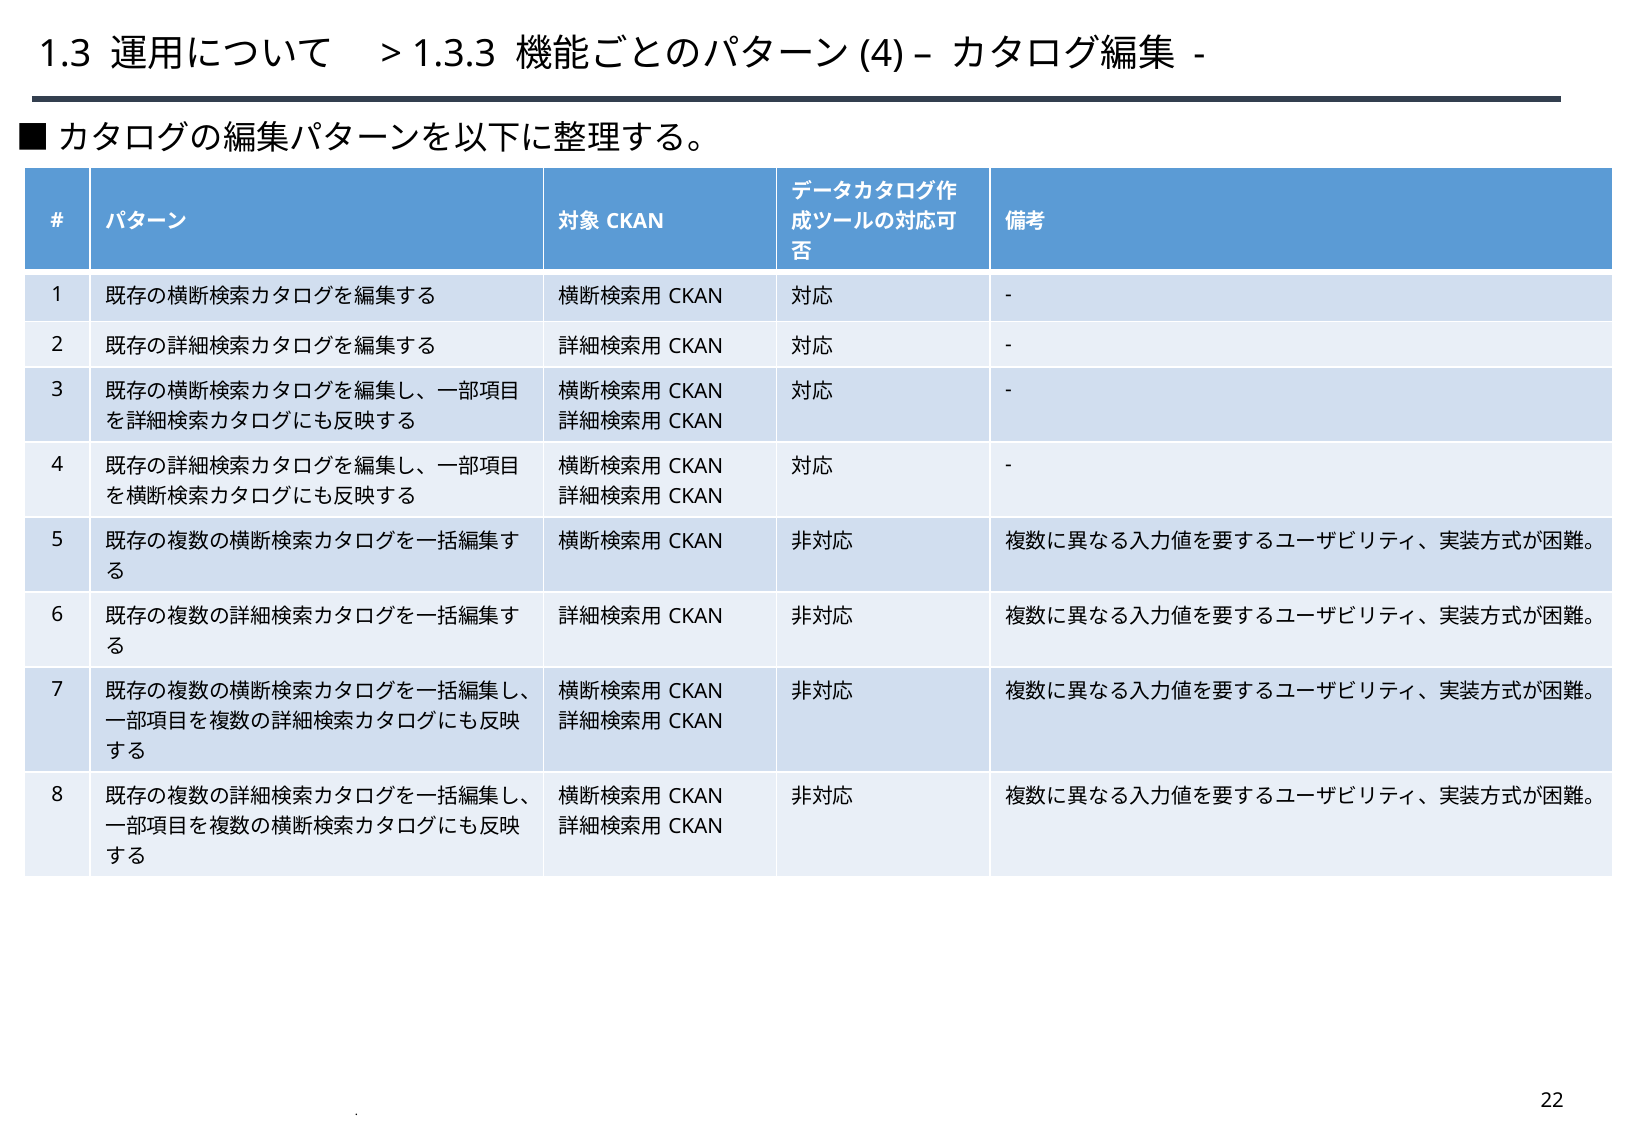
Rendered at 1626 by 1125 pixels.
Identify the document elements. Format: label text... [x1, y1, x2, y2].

table_cell 6 [25, 593, 89, 666]
table_cell 既存の複数の横断検索カタログを一括編集し、一部項目を複数の詳細検索カタログにも反映する [91, 668, 543, 771]
table_cell 1 [25, 275, 89, 321]
table_cell 複数に異なる入力値を要するユーザビリティ、実装方式が困難。 [991, 668, 1612, 771]
table_cell - [991, 275, 1612, 321]
table_cell 複数に異なる入力値を要するユーザビリティ、実装方式が困難。 [991, 773, 1612, 876]
text_box ■カタログの編集パターンを以下に整理する。 [1, 108, 1526, 180]
table_header # [25, 180, 89, 269]
table_cell 既存の横断検索カタログを編集し、一部項目を詳細検索カタログにも反映する [91, 368, 543, 441]
table_cell 既存の詳細検索カタログを編集する [91, 322, 543, 366]
table_cell 既存の複数の詳細検索カタログを一括編集する [91, 593, 543, 666]
table_cell 非対応 [777, 593, 989, 666]
table_cell - [991, 368, 1612, 441]
title 1.3 運用について > 1.3.3 機能ごとのパターン(4) – カタログ編集 - [38, 19, 1526, 91]
table_cell - [991, 322, 1612, 366]
table_cell 複数に異なる入力値を要するユーザビリティ、実装方式が困難。 [991, 518, 1612, 591]
table_cell 詳細検索用CKAN [544, 593, 776, 666]
table_cell 対応 [777, 368, 989, 441]
table_header データカタログ作成ツールの対応可否 [777, 180, 989, 269]
table_cell 横断検索用CKAN 詳細検索用CKAN [544, 773, 776, 876]
table_cell 横断検索用CKAN 詳細検索用CKAN [544, 368, 776, 441]
table_cell - [991, 443, 1612, 516]
table_cell 8 [25, 773, 89, 876]
table_cell 対応 [777, 275, 989, 321]
table_cell 対応 [777, 322, 989, 366]
table_cell 既存の複数の詳細検索カタログを一括編集し、一部項目を複数の横断検索カタログにも反映する [91, 773, 543, 876]
table_cell 5 [25, 518, 89, 591]
table_header 備考 [991, 168, 1612, 269]
table_cell 非対応 [777, 668, 989, 771]
table_header 対象CKAN [544, 180, 776, 269]
table_cell 横断検索用CKAN 詳細検索用CKAN [544, 668, 776, 771]
table_cell 既存の複数の横断検索カタログを一括編集する [91, 518, 543, 591]
table_cell 非対応 [777, 773, 989, 876]
table_cell 非対応 [777, 518, 989, 591]
table_cell 既存の詳細検索カタログを編集し、一部項目を横断検索カタログにも反映する [91, 443, 543, 516]
table_cell 横断検索用CKAN [544, 518, 776, 591]
table_cell 既存の横断検索カタログを編集する [91, 275, 543, 321]
table_cell 横断検索用CKAN 詳細検索用CKAN [544, 443, 776, 516]
table_cell 3 [25, 368, 89, 441]
table_cell 複数に異なる入力値を要するユーザビリティ、実装方式が困難。 [991, 593, 1612, 666]
table_cell 横断検索用CKAN [544, 275, 776, 321]
table_cell 4 [25, 443, 89, 516]
table_cell 詳細検索用CKAN [544, 322, 776, 366]
table_cell 2 [25, 322, 89, 366]
table_cell 対応 [777, 443, 989, 516]
table_cell 7 [25, 668, 89, 771]
table_header パターン [91, 180, 543, 269]
